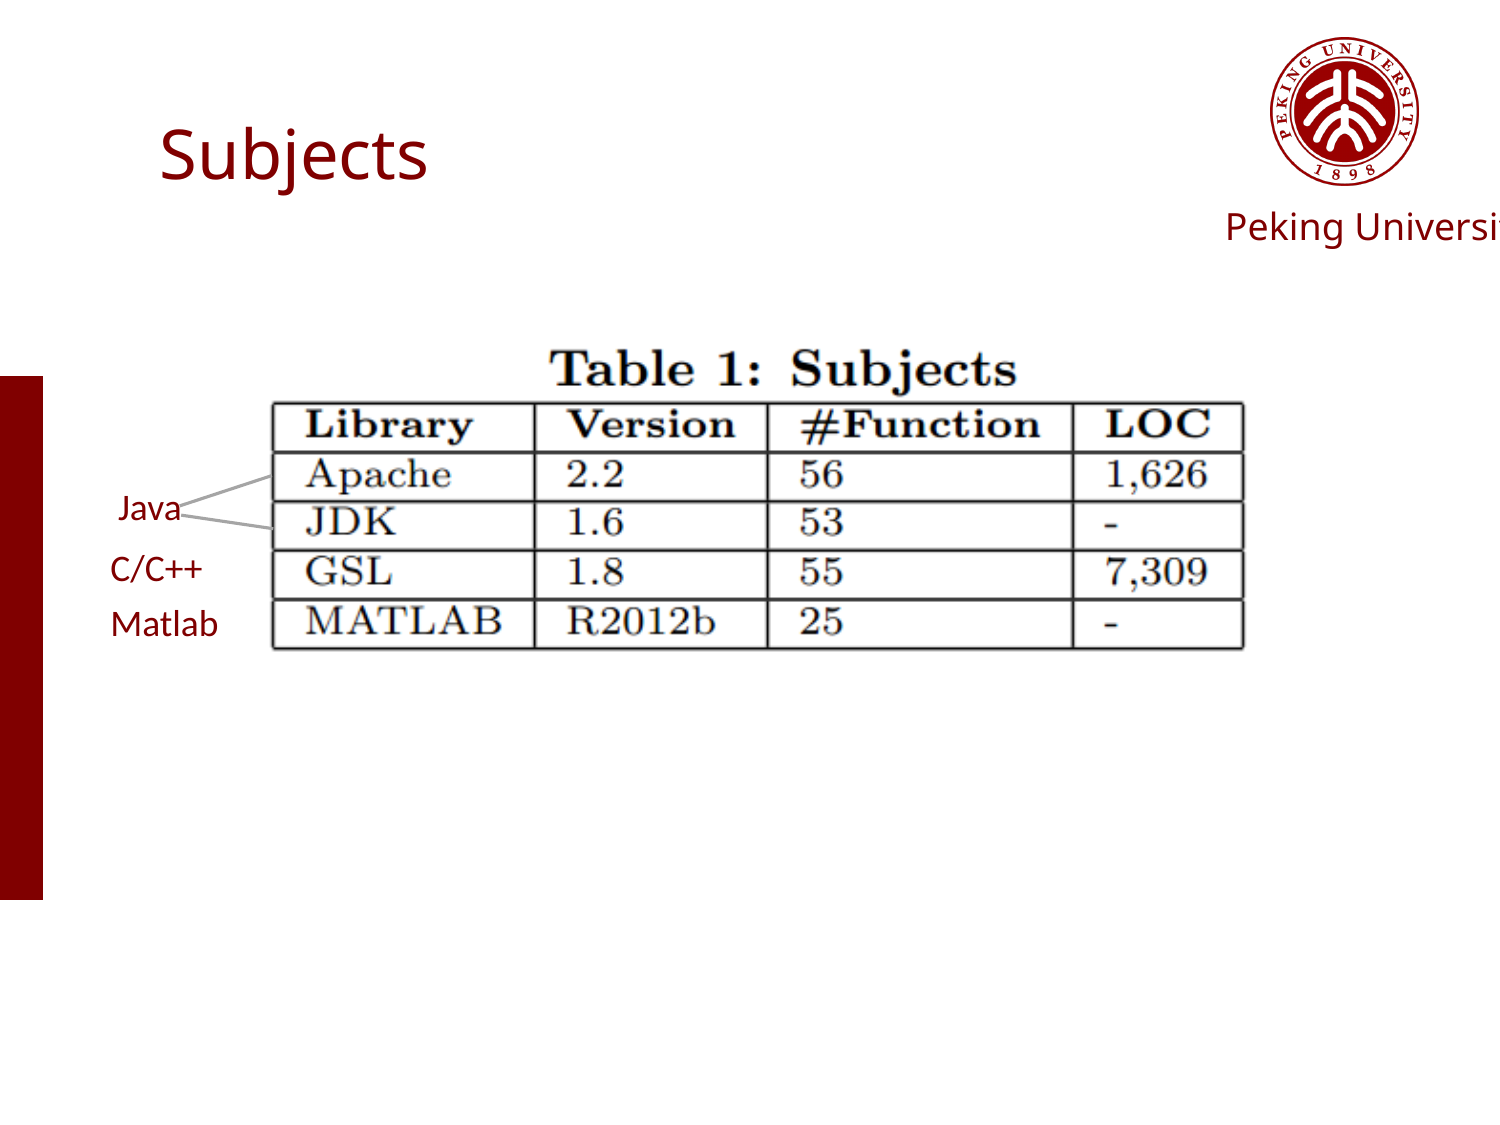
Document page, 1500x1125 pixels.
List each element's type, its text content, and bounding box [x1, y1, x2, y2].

title Subjects [144, 78, 1397, 237]
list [217, 321, 1300, 709]
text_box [179, 475, 272, 506]
picture [1270, 37, 1419, 186]
text_box Matlab [95, 592, 217, 652]
text_box Java [103, 475, 217, 536]
text_box C/C++ [95, 536, 217, 592]
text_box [181, 515, 274, 529]
